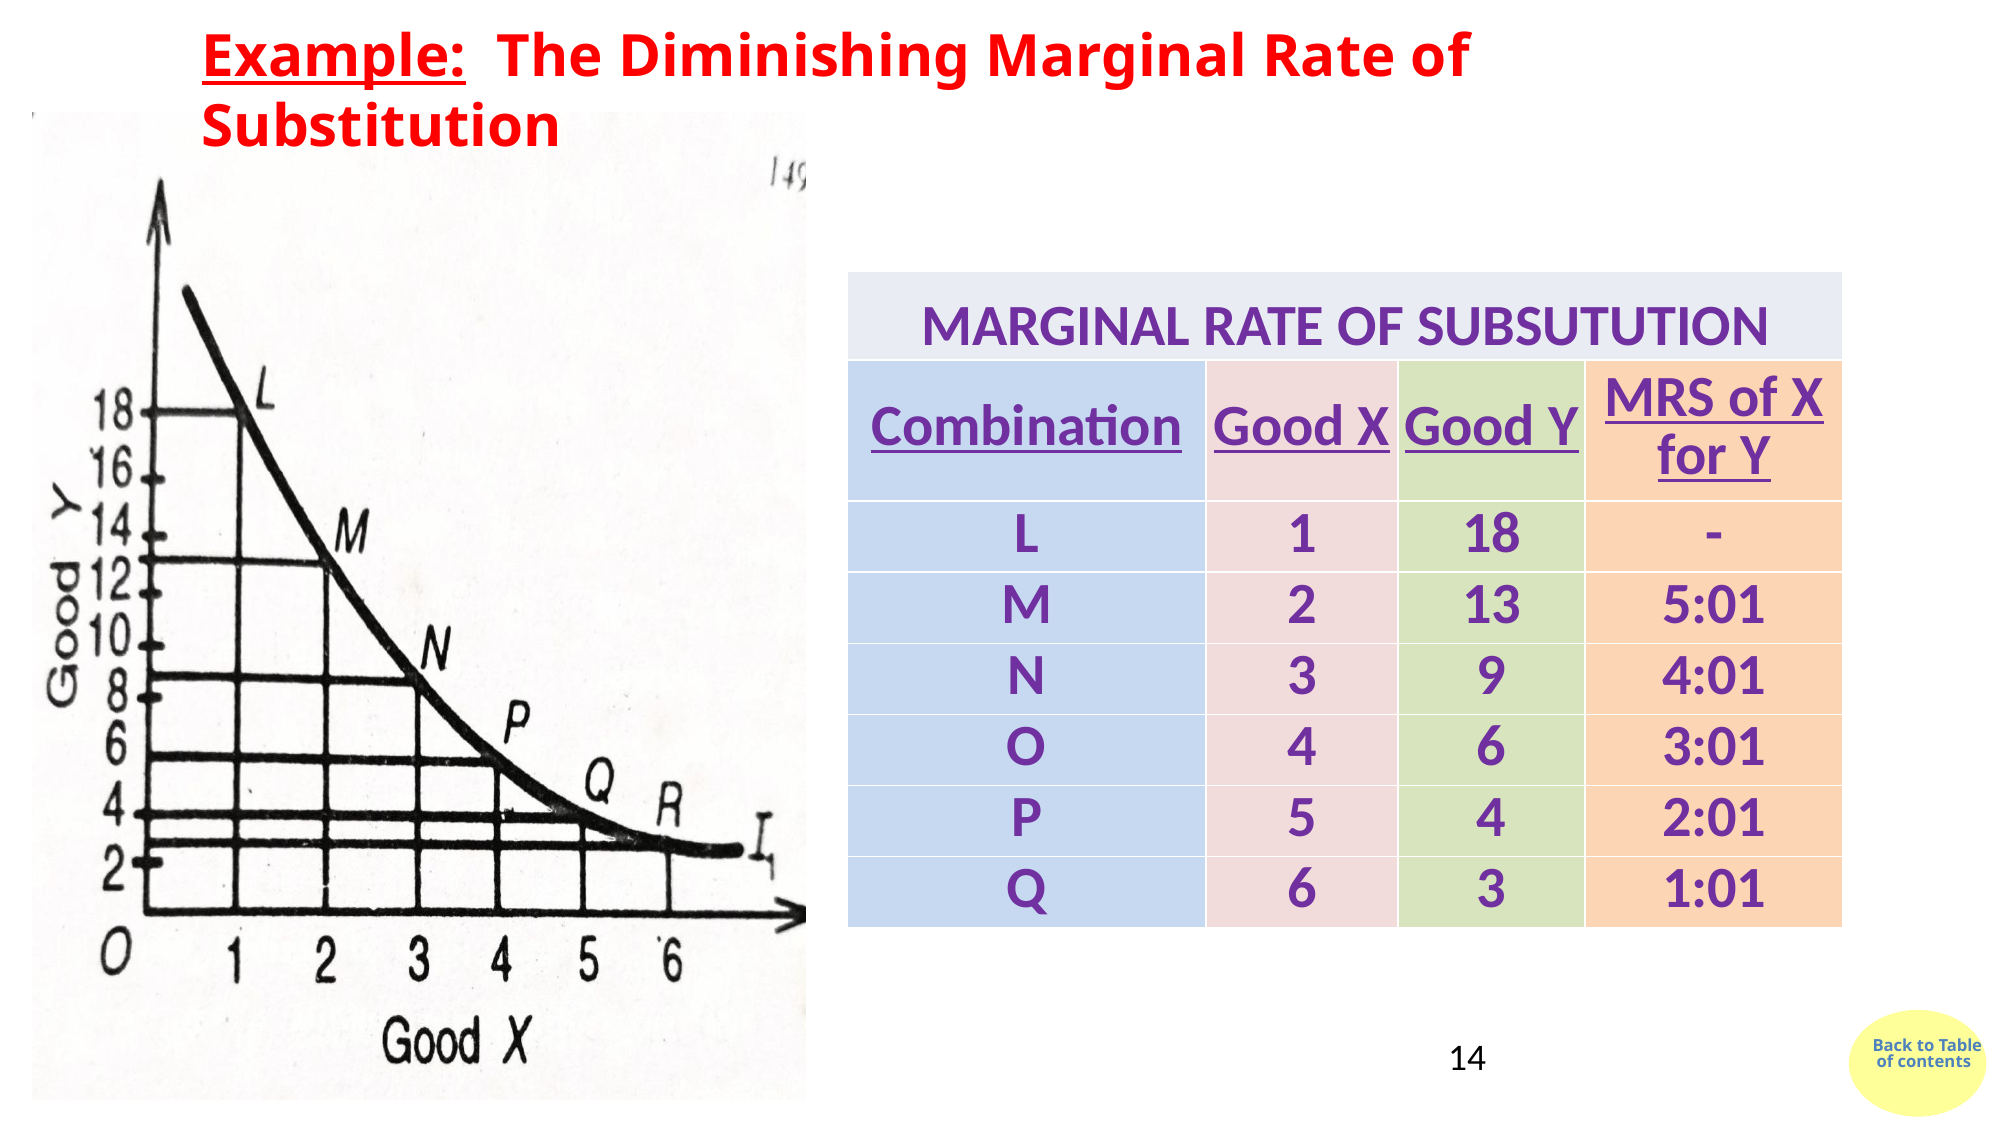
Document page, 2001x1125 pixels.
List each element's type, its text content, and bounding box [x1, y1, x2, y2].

table_cell Q [848, 857, 1205, 927]
table_cell 6 [1399, 715, 1584, 785]
table_cell 4 [1399, 786, 1584, 856]
table_cell 5 [1207, 786, 1397, 856]
table_cell 18 [1399, 502, 1584, 571]
table_cell - [1586, 502, 1842, 571]
table_cell Combination [848, 361, 1205, 500]
table_cell 2 [1207, 573, 1397, 643]
table_cell 6 [1207, 857, 1397, 927]
table_cell L [848, 502, 1205, 571]
table_cell 1:01 [1586, 857, 1842, 927]
picture [32, 112, 806, 1101]
table_cell 9 [1399, 644, 1584, 714]
table_cell 4:01 [1586, 644, 1842, 714]
table_cell 5:01 [1586, 573, 1842, 643]
table_cell P [848, 786, 1205, 856]
slide_number 14 [1433, 1025, 1900, 1100]
table_cell Good Y [1399, 361, 1584, 500]
table_cell 1 [1207, 502, 1397, 571]
table_cell 2:01 [1586, 786, 1842, 856]
table_cell MRS of X for Y [1586, 361, 1842, 500]
table_cell Good X [1207, 361, 1397, 500]
table_cell 3 [1399, 857, 1584, 927]
table_cell 3 [1207, 644, 1397, 714]
table_cell 13 [1399, 573, 1584, 643]
table_cell 3:01 [1586, 715, 1842, 785]
table_cell M [848, 573, 1205, 643]
text_box Example: The Diminishing Marginal Rate of Substitution [187, 10, 1820, 166]
table_cell O [848, 715, 1205, 785]
table_header MARGINAL RATE OF SUBSUTUTION [848, 272, 1842, 359]
table_cell 4 [1207, 715, 1397, 785]
table_cell N [848, 644, 1205, 714]
